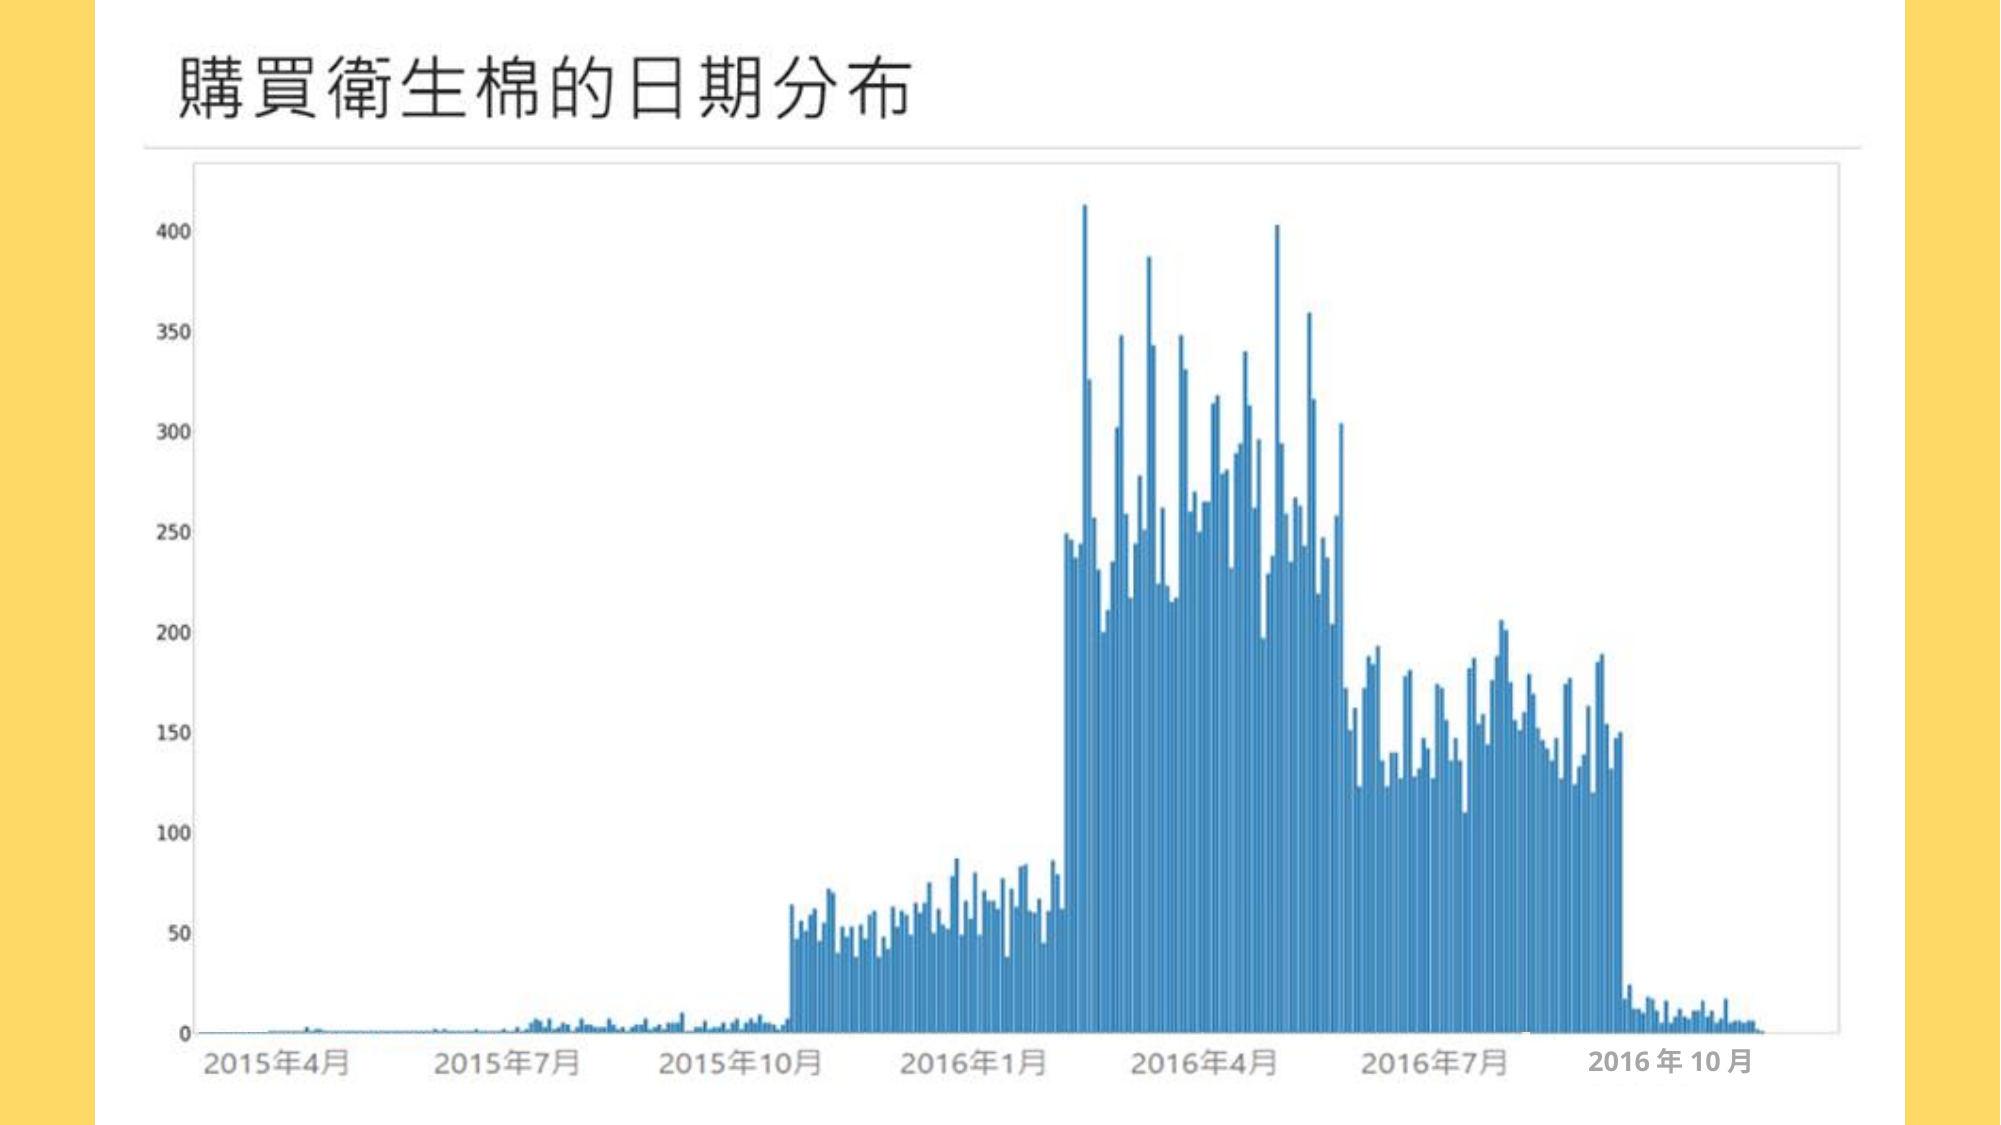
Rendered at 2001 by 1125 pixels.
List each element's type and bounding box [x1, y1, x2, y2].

text_box [95, 0, 1905, 1125]
